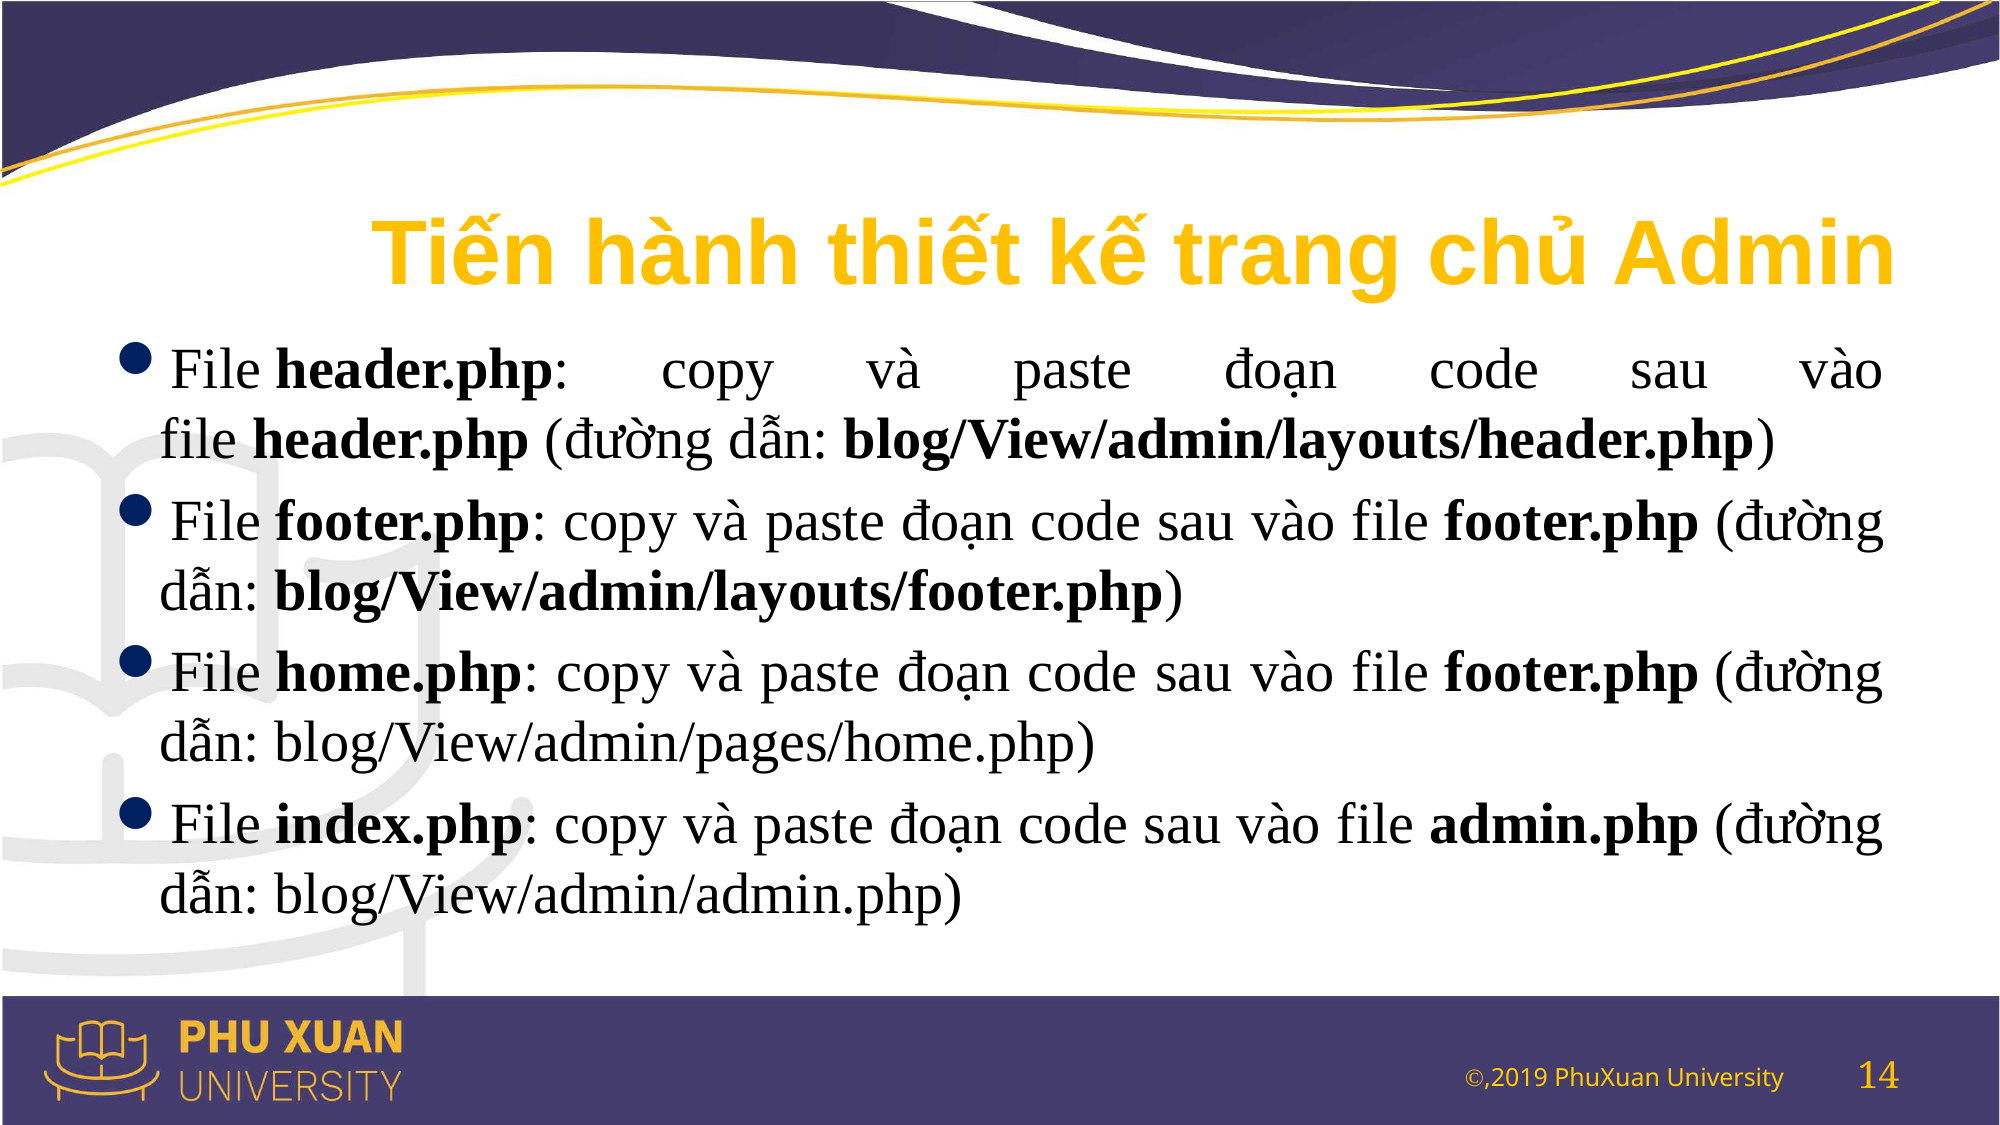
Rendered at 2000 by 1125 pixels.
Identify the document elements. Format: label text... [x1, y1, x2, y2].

list File header.php: copy và paste đoạn code sau vào file header.php (đường dẫn: blog/View/admin/layouts/header.php) File footer.php: copy và paste đoạn code sau vào file footer.php (đường dẫn: blog/View/admin/layouts/footer.php) File home.php: copy và paste đoạn code sau vào file footer.php (đường dẫn: blog/View/admin/pages/home.php) File index.php: copy và paste đoạn code sau vào file admin.php (đường dẫn: blog/View/admin/admin.php) [99, 322, 1900, 1043]
picture [0, 0, 2000, 1125]
title Tiến hành thiết kế trang chủ Admin [99, 115, 1900, 304]
slide_number 14 [1732, 1042, 1900, 1103]
